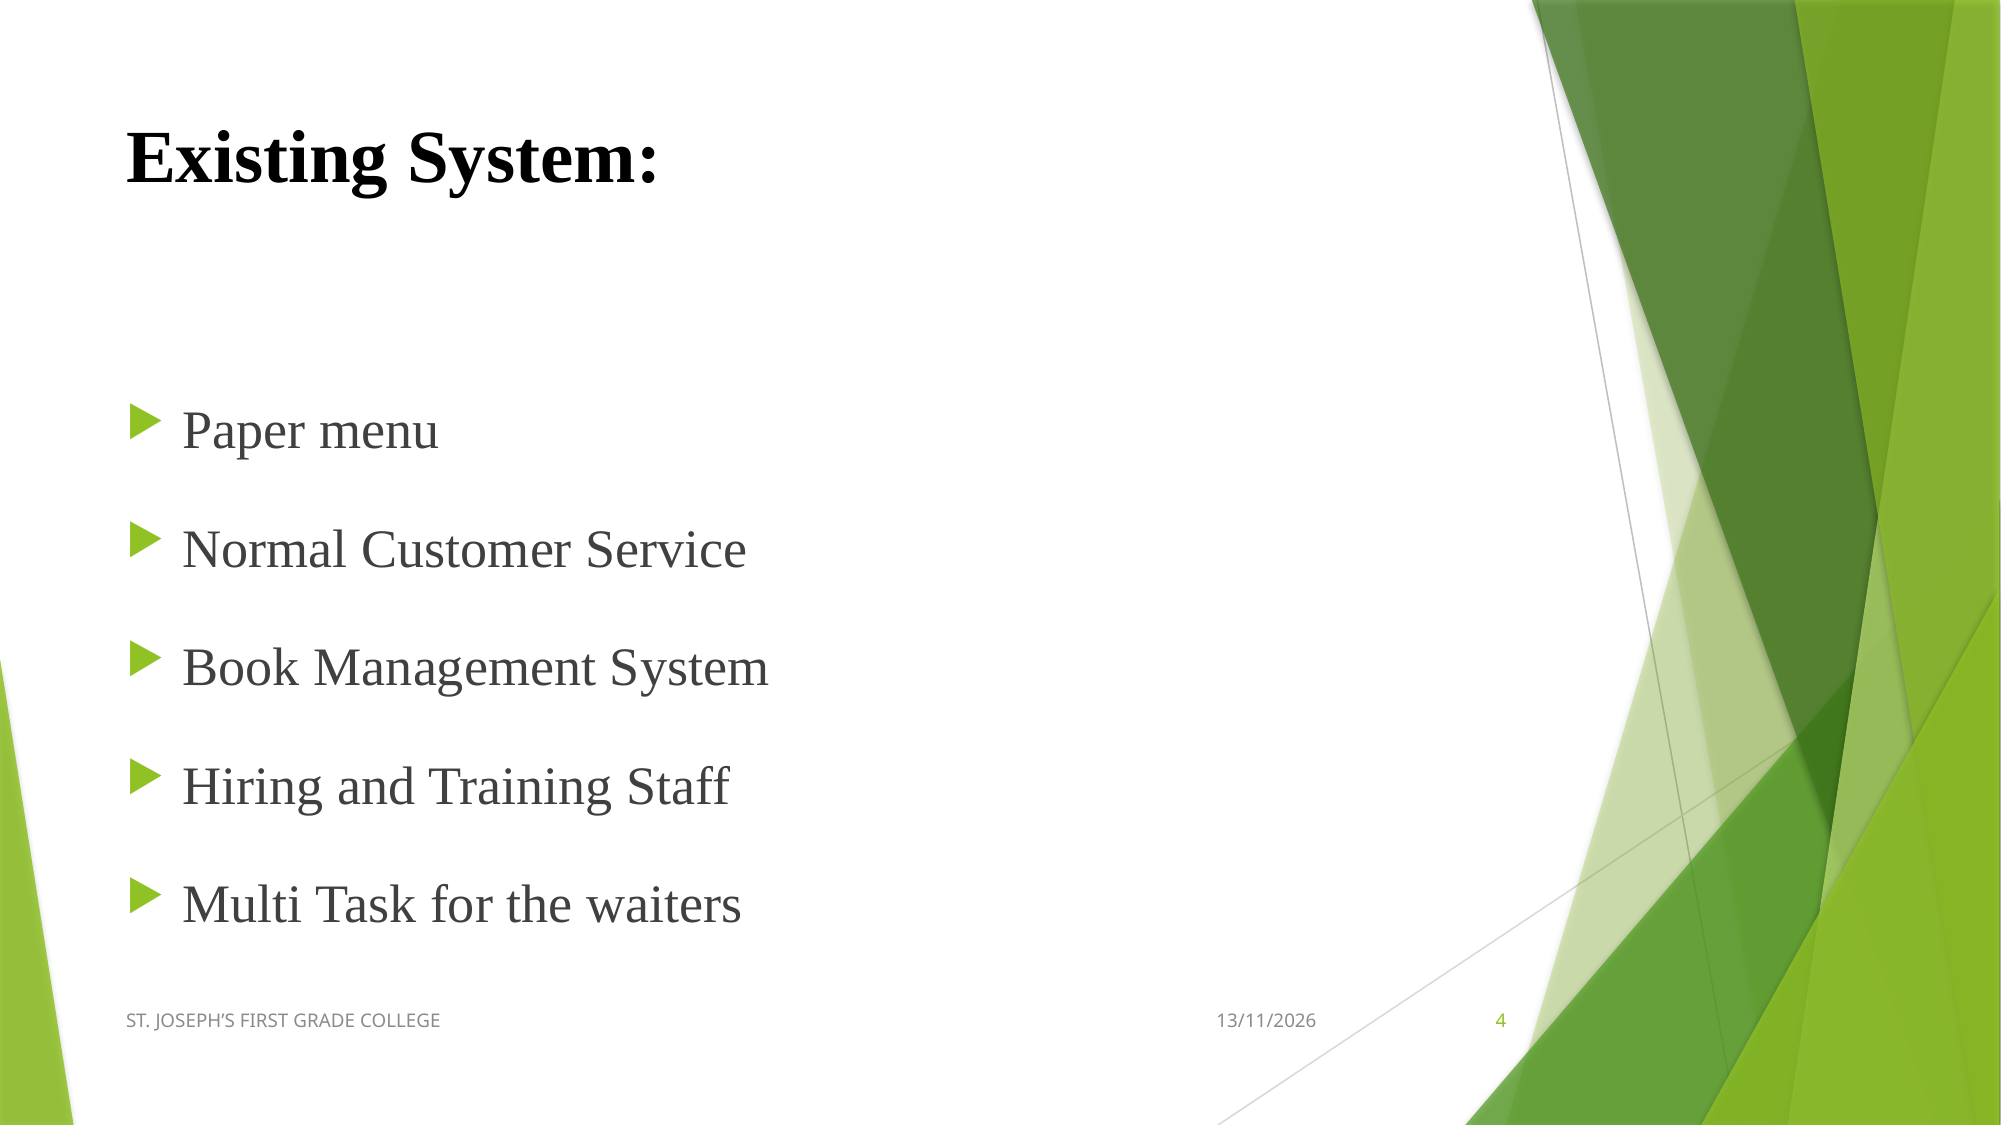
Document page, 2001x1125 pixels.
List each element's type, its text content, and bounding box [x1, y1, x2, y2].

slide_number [1181, 991, 1332, 1051]
footer ST. JOSEPH’S FIRST GRADE COLLEGE [111, 991, 1145, 1051]
title Existing System: [111, 99, 1522, 317]
slide_number 4 [1409, 991, 1522, 1051]
list Paper menu Normal Customer Service Book Management System Hiring and Training Staff Multi Task for the waiters [111, 354, 1522, 992]
